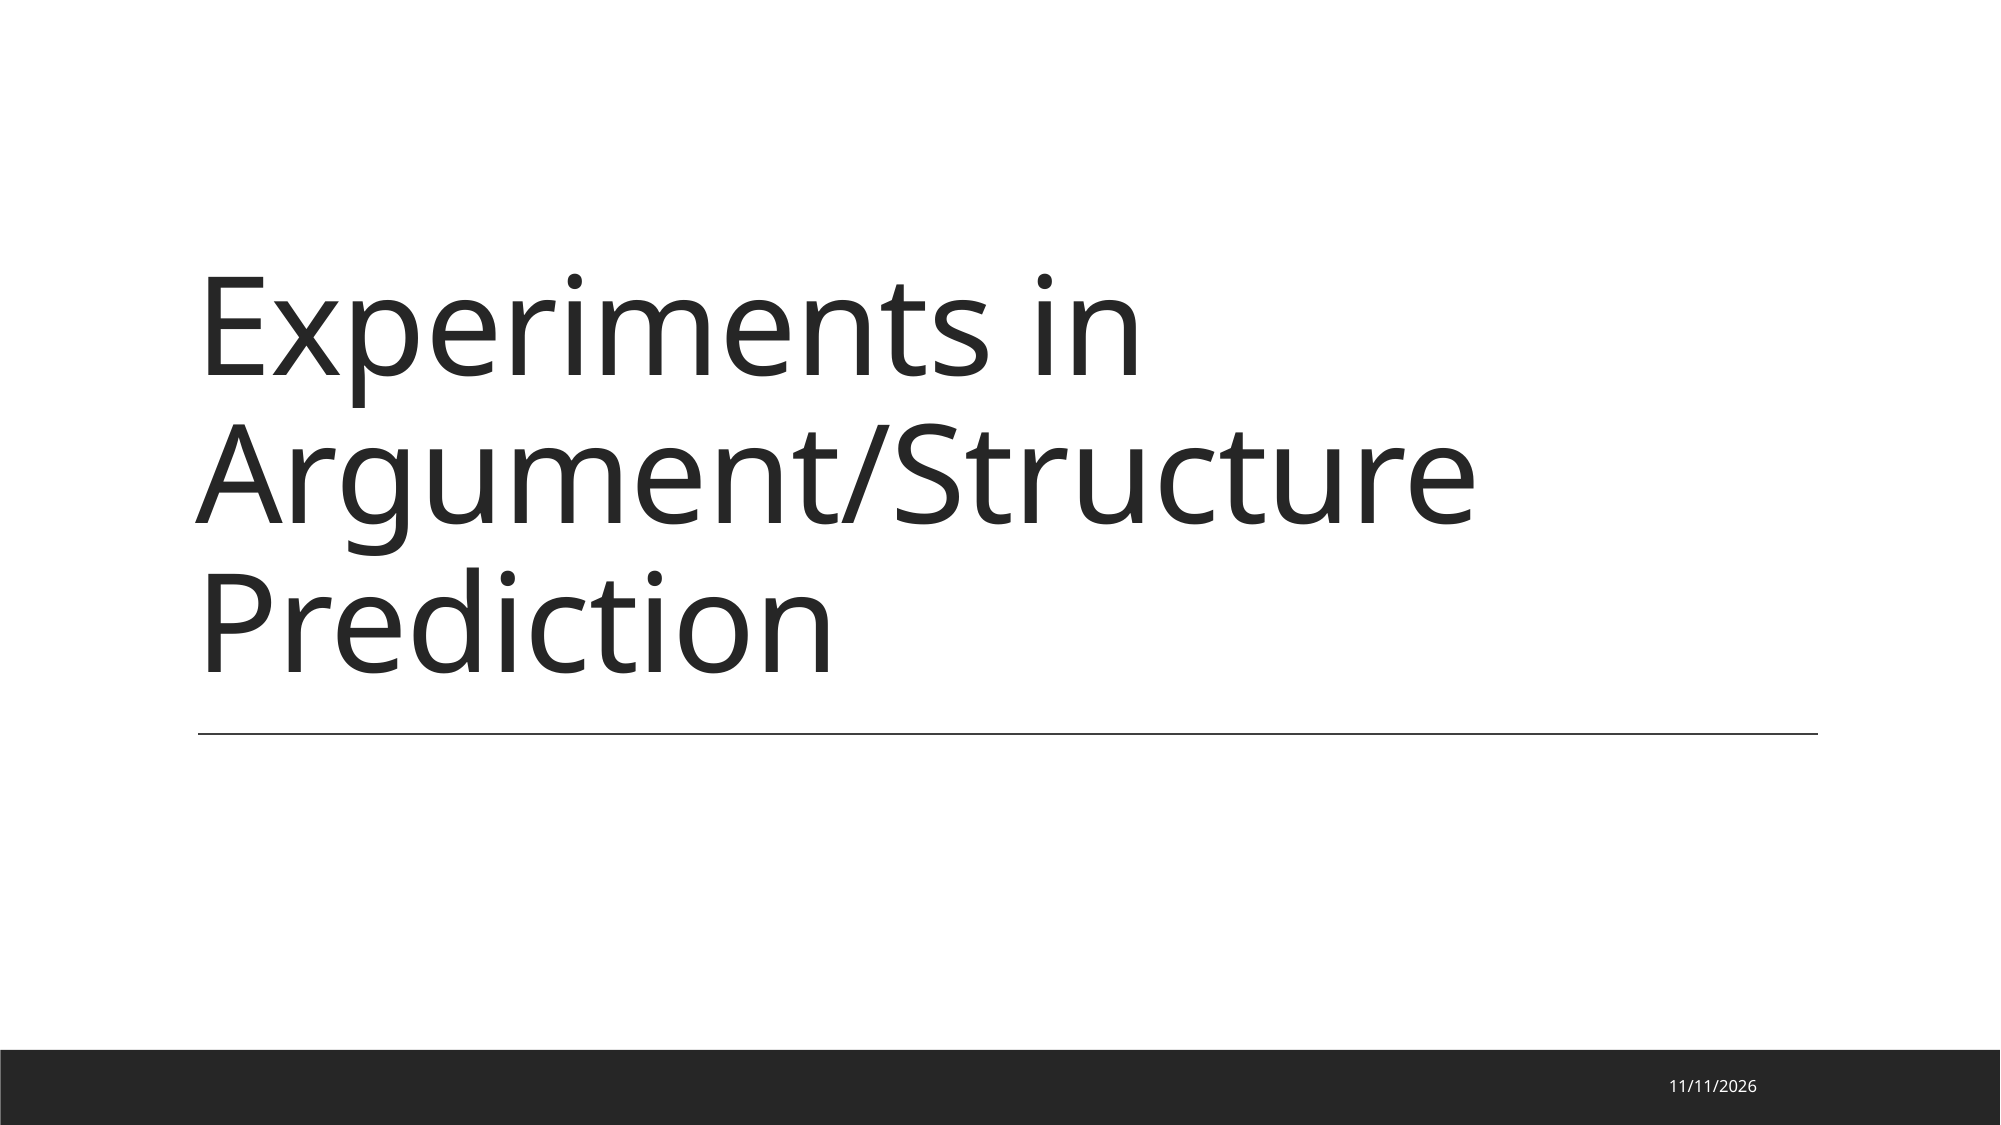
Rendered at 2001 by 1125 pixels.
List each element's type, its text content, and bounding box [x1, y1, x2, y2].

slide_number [1348, 1057, 1773, 1118]
title Experiments in Argument/Structure Prediction [180, 124, 1830, 710]
